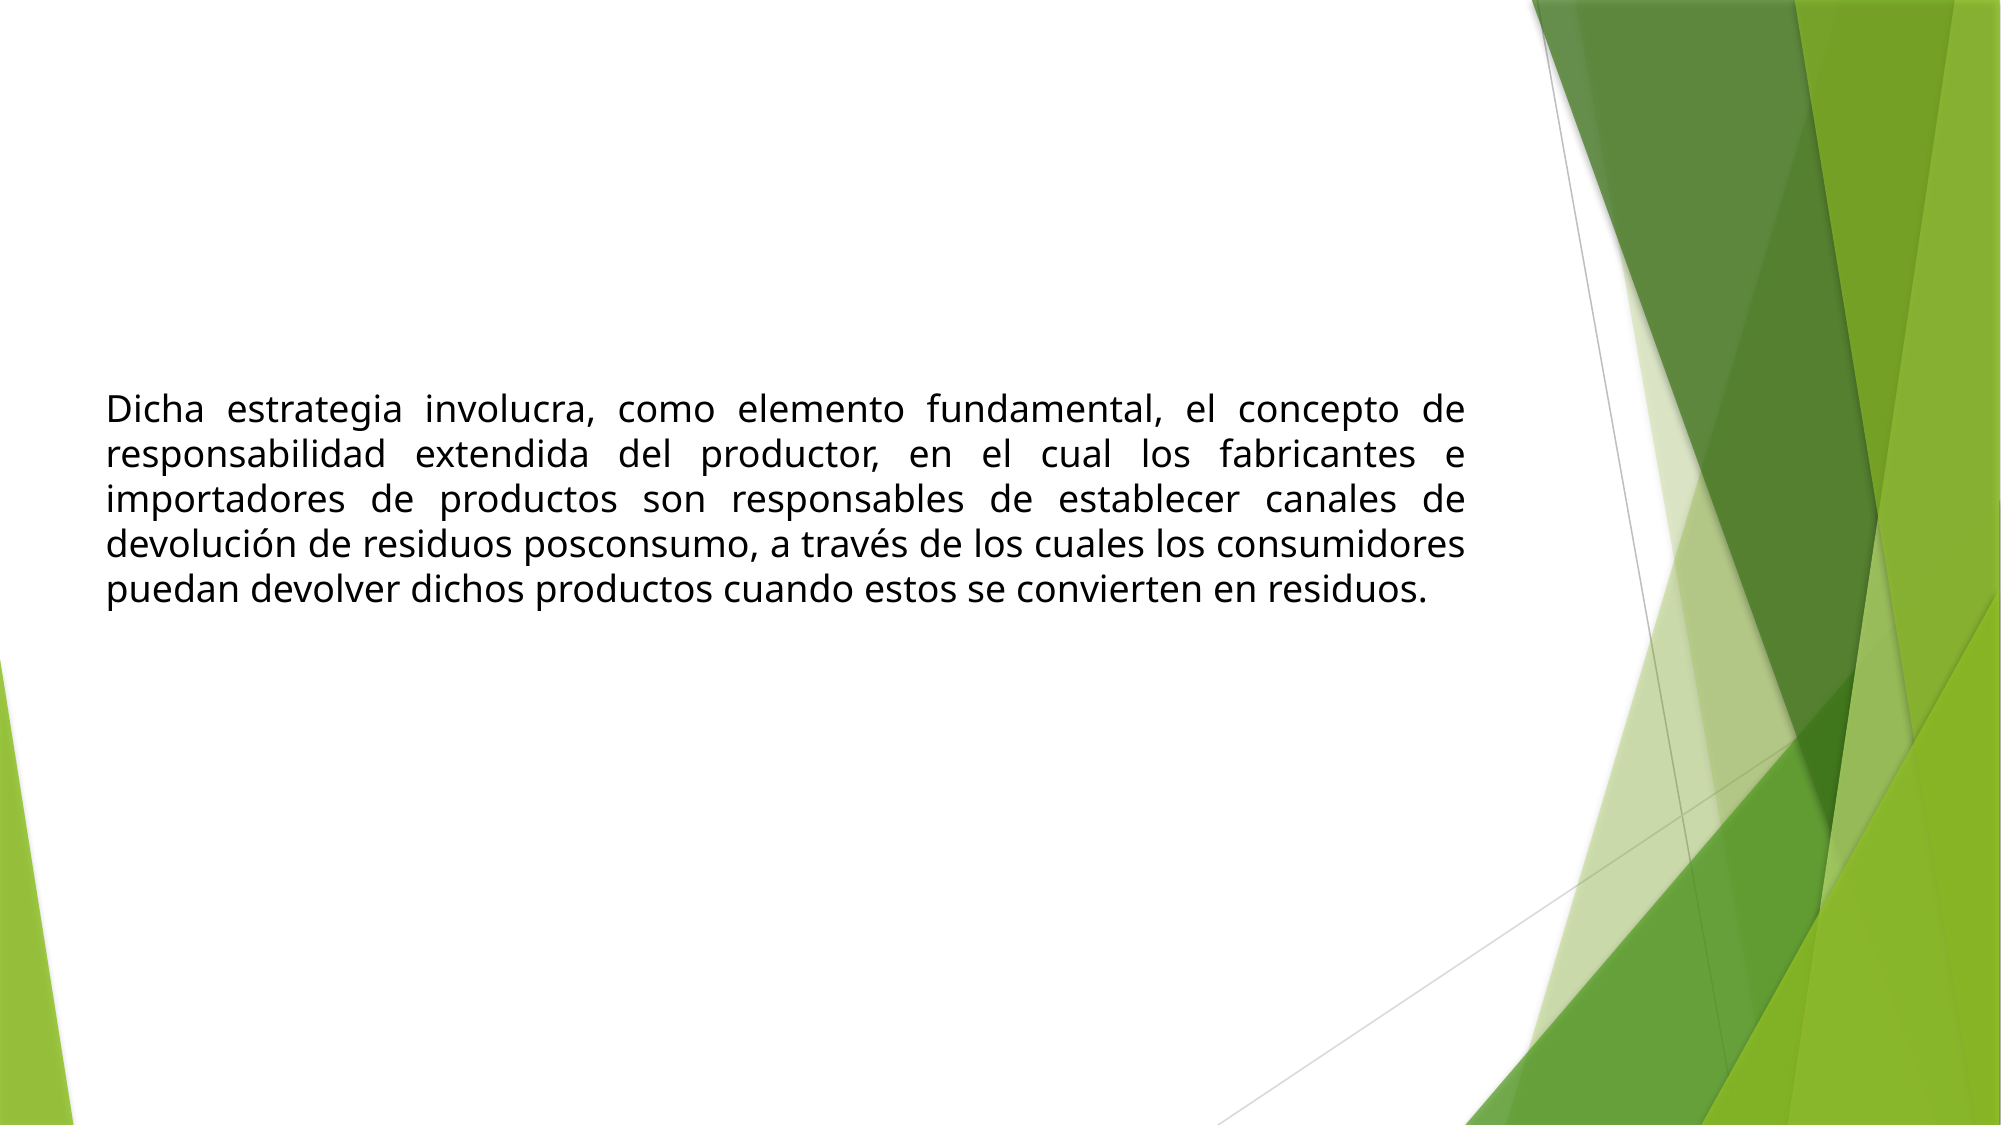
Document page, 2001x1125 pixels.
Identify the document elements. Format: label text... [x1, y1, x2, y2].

text_box Dicha estrategia involucra, como elemento fundamental, el concepto de responsabilidad extendida del productor, en el cual los fabricantes e importadores de productos son responsables de establecer canales de devolución de residuos posconsumo, a través de los cuales los consumidores puedan devolver dichos productos cuando estos se convierten en residuos. [90, 377, 1482, 617]
